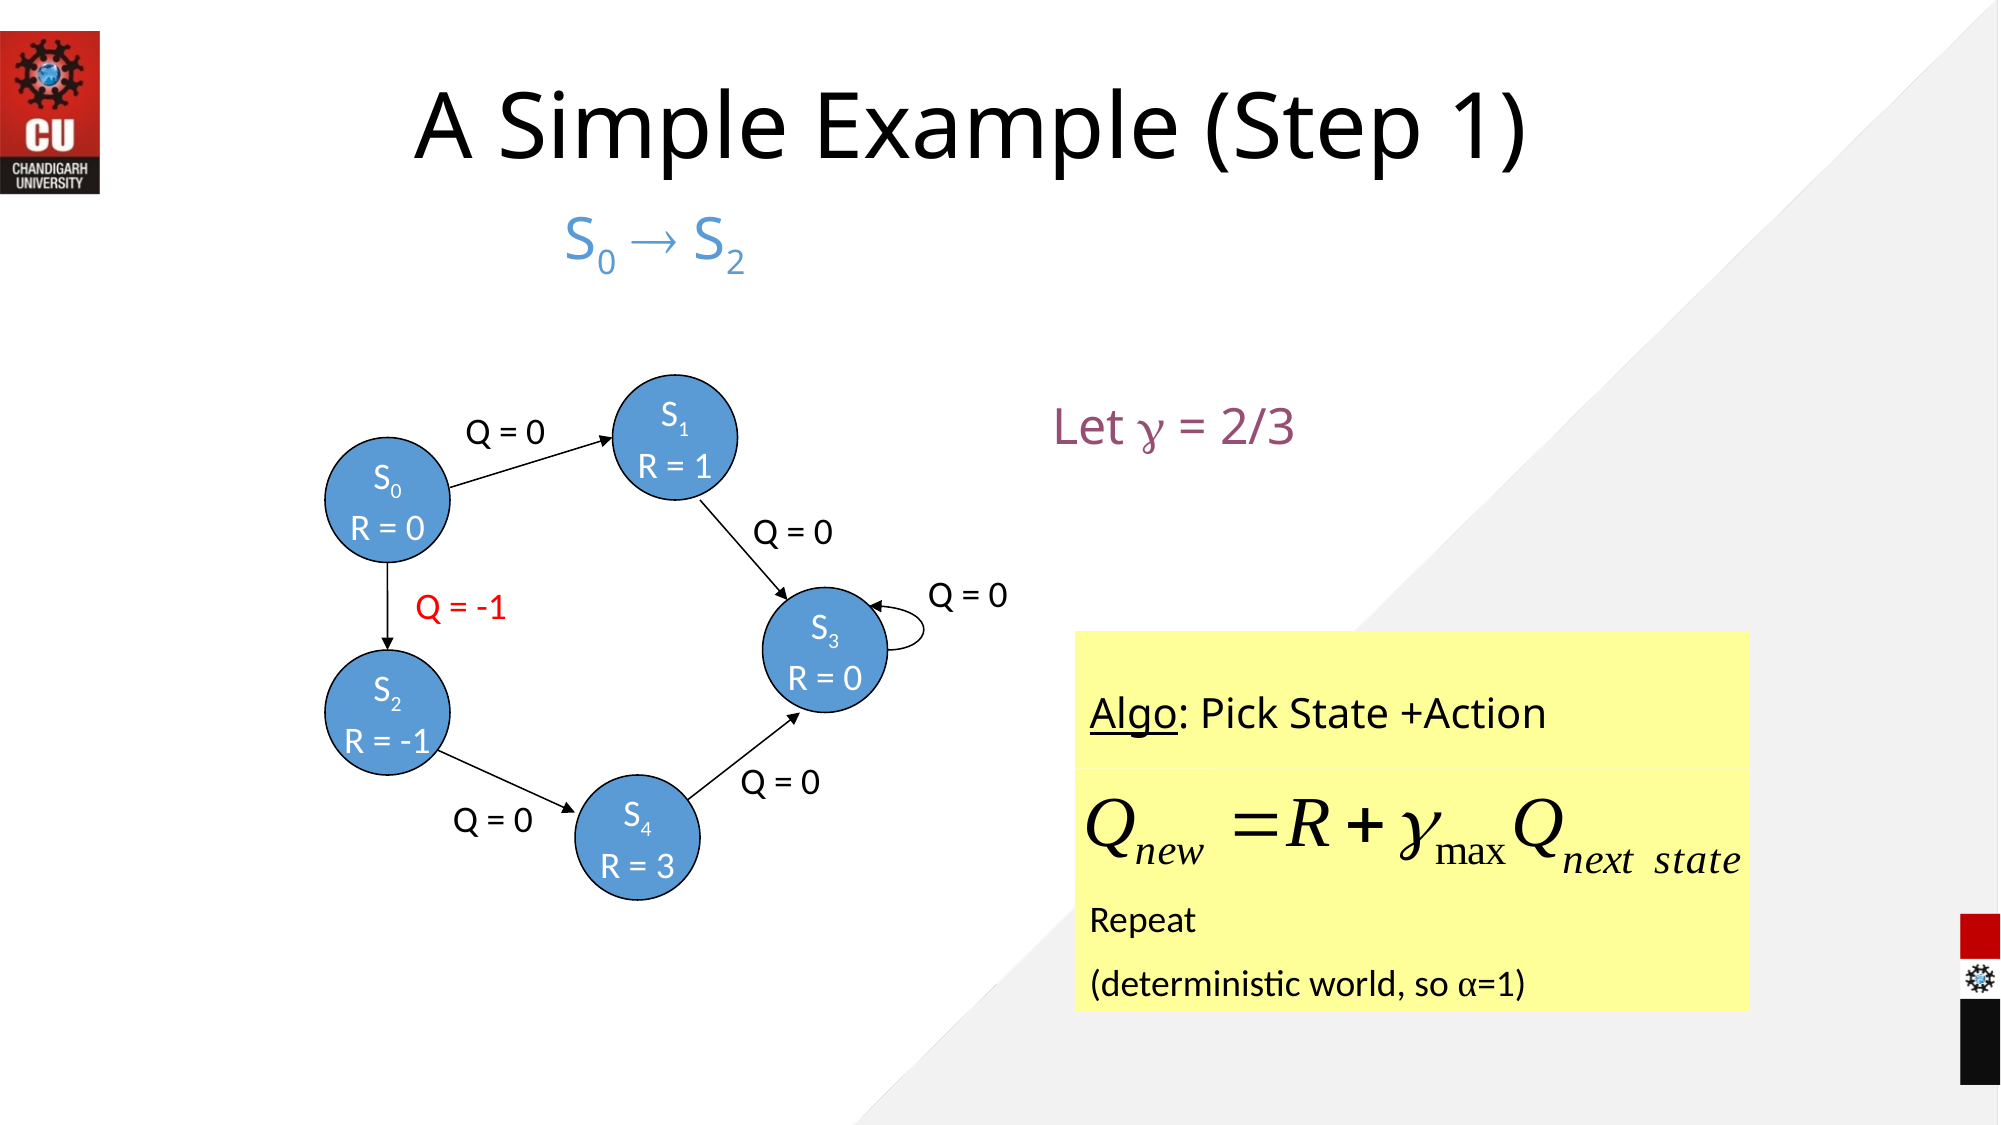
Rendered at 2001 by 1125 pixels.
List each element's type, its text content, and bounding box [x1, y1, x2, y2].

text_box [752, 560, 788, 601]
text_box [869, 605, 888, 650]
title A Simple Example (Step 1) S0  S2 [399, 62, 1675, 298]
text_box S0 R = 0 [324, 437, 451, 563]
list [1074, 768, 1750, 888]
text_box [561, 435, 613, 454]
text_box S3 R = 0 [762, 587, 888, 713]
picture [0, 0, 2001, 1125]
text_box [752, 712, 800, 749]
text_box S2 R = -1 [324, 650, 451, 776]
text_box Q = 0 [913, 562, 1023, 623]
text_box Q = 0 [450, 399, 561, 460]
text_box [548, 800, 575, 814]
text_box Q = 0 [738, 499, 848, 560]
text_box S1 R = 1 [612, 375, 738, 501]
text_box Q = -1 [400, 574, 522, 635]
text_box S4 R = 3 [575, 774, 701, 901]
text_box Let  = 2/3 [1037, 387, 1363, 475]
text_box Q = 0 [725, 749, 836, 810]
text_box Q = 0 [438, 787, 548, 848]
text_box [381, 562, 394, 650]
text_box Repeat (deterministic world, so α=1) [1074, 888, 1750, 1011]
text_box Algo: Pick State +Action [1074, 631, 1750, 768]
